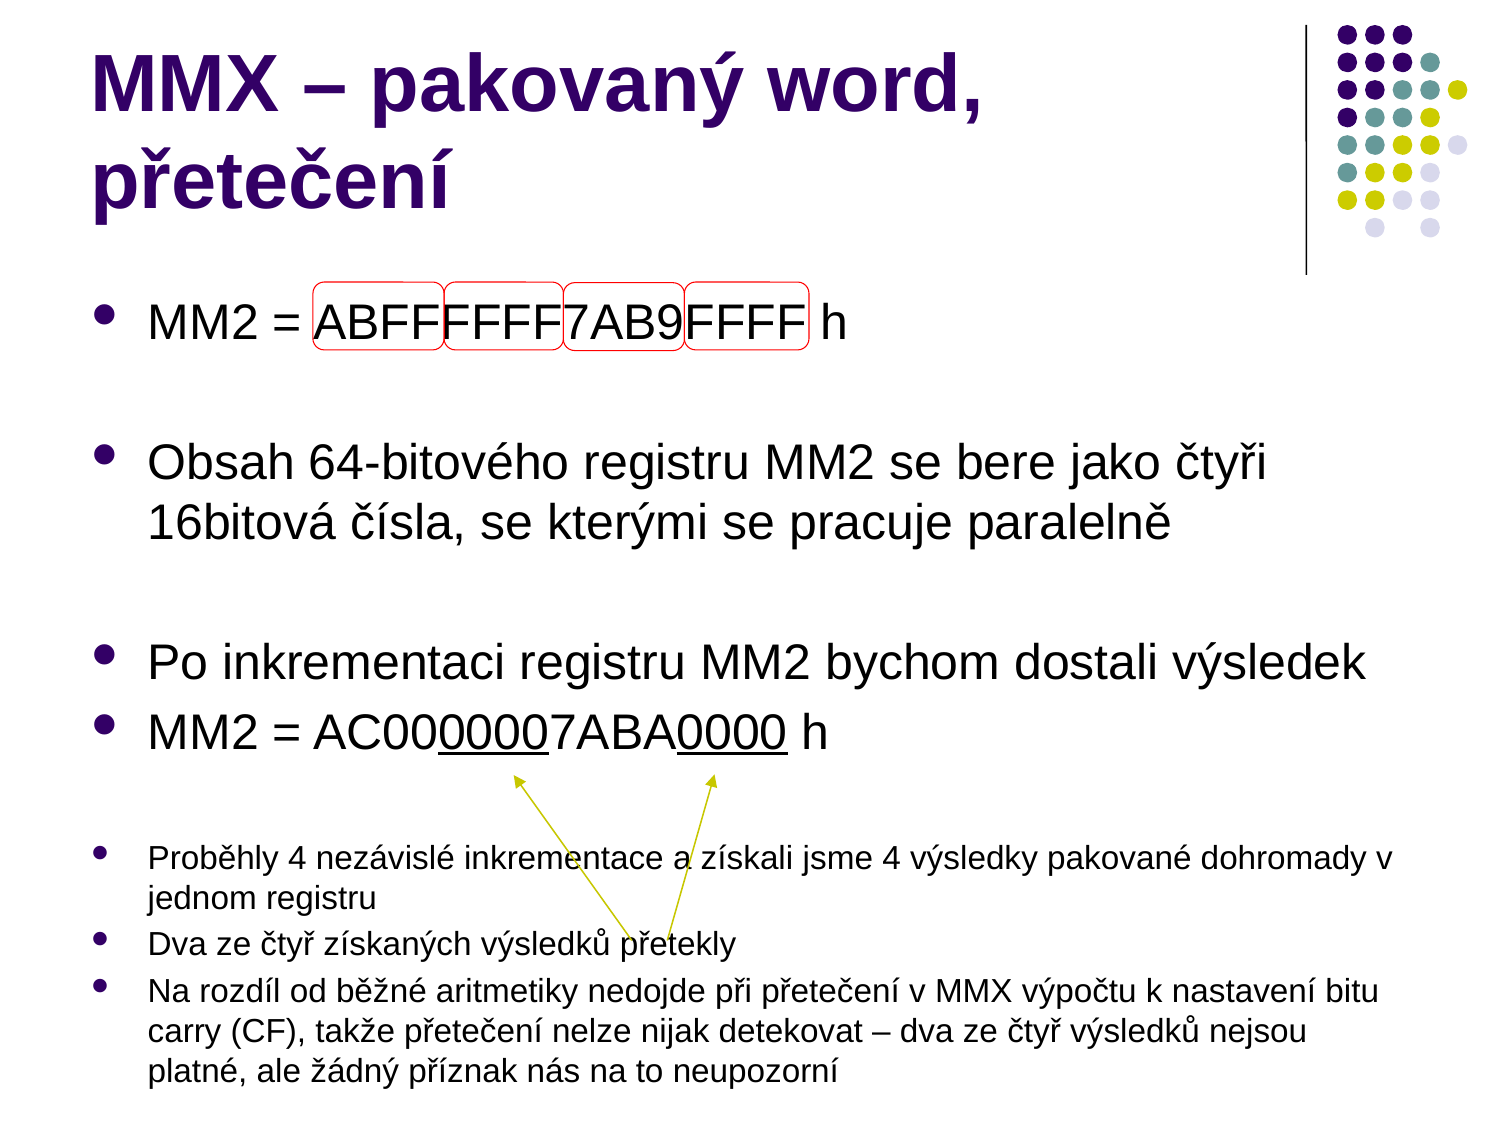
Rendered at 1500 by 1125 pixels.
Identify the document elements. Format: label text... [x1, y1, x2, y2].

text_box [310, 279, 444, 352]
text_box [561, 280, 684, 353]
text_box [441, 279, 564, 352]
list MM2 = ABFFFFFF7AB9FFFF h Obsah 64-bitového registru MM2 se bere jako čtyři 16bitová čísla, se kterými se pracuje paralelně Po inkrementaci registru MM2 bychom dostali výsledek MM2 = AC0000007ABA0000 h Proběhly 4 nezávislé inkrementace a získali jsme 4 výsledky pakované dohromady v jednom registru Dva ze čtyř získaných výsledků přetekly Na rozdíl od běžné aritmetiky nedojde při přetečení v MMX výpočtu k nastavení bitu carry (CF), takže přetečení nelze nijak detekovat – dva ze čtyř výsledků nejsou platné, ale žádný příznak nás na to neupozorní [76, 282, 1427, 1006]
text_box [513, 774, 633, 941]
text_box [666, 774, 715, 941]
title MMX – pakovaný word, přetečení [75, 20, 1313, 233]
text_box [682, 279, 812, 352]
